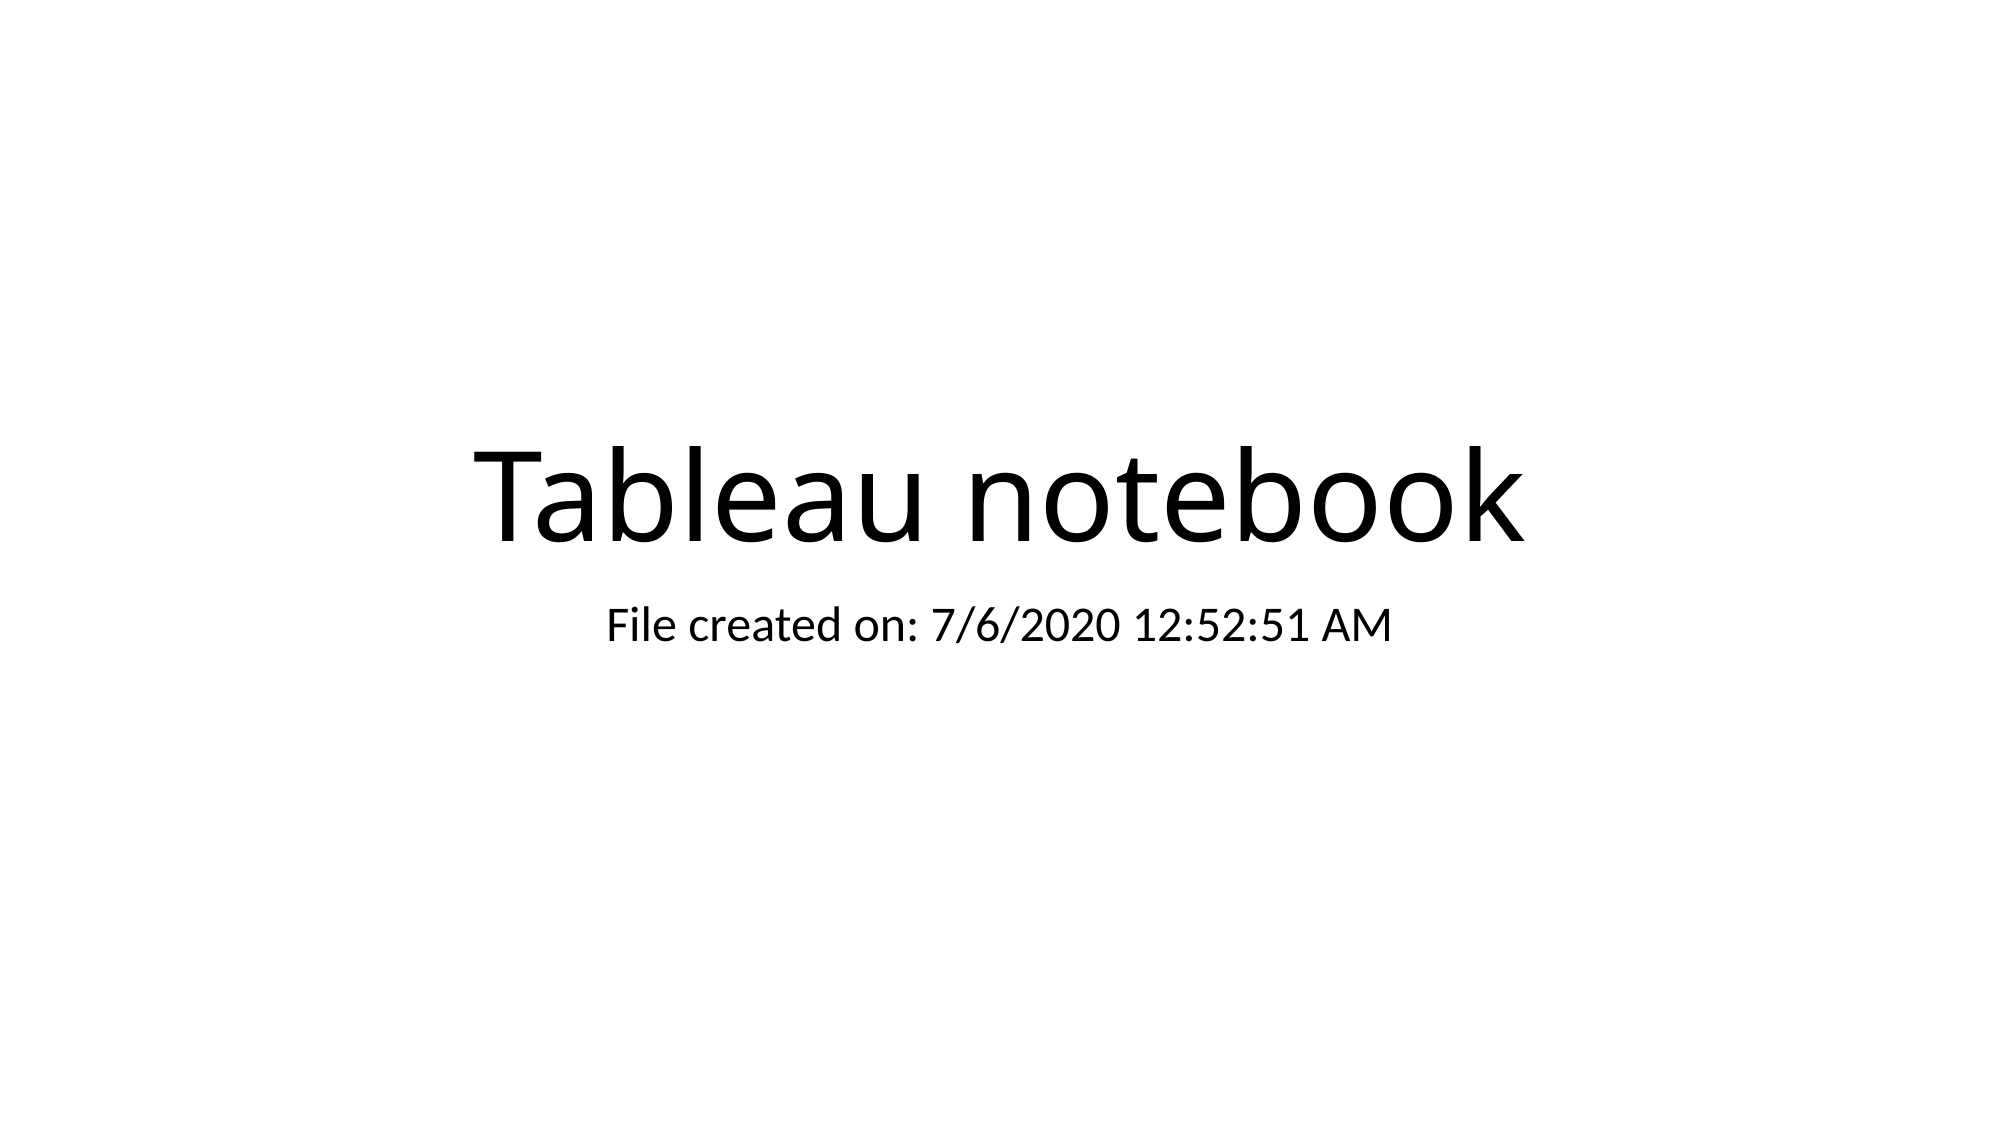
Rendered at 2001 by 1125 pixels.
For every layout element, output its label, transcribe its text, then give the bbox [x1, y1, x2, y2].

title Tableau notebook [249, 184, 1750, 576]
subtitle File created on: 7/6/2020 12:52:51 AM [249, 590, 1750, 863]
